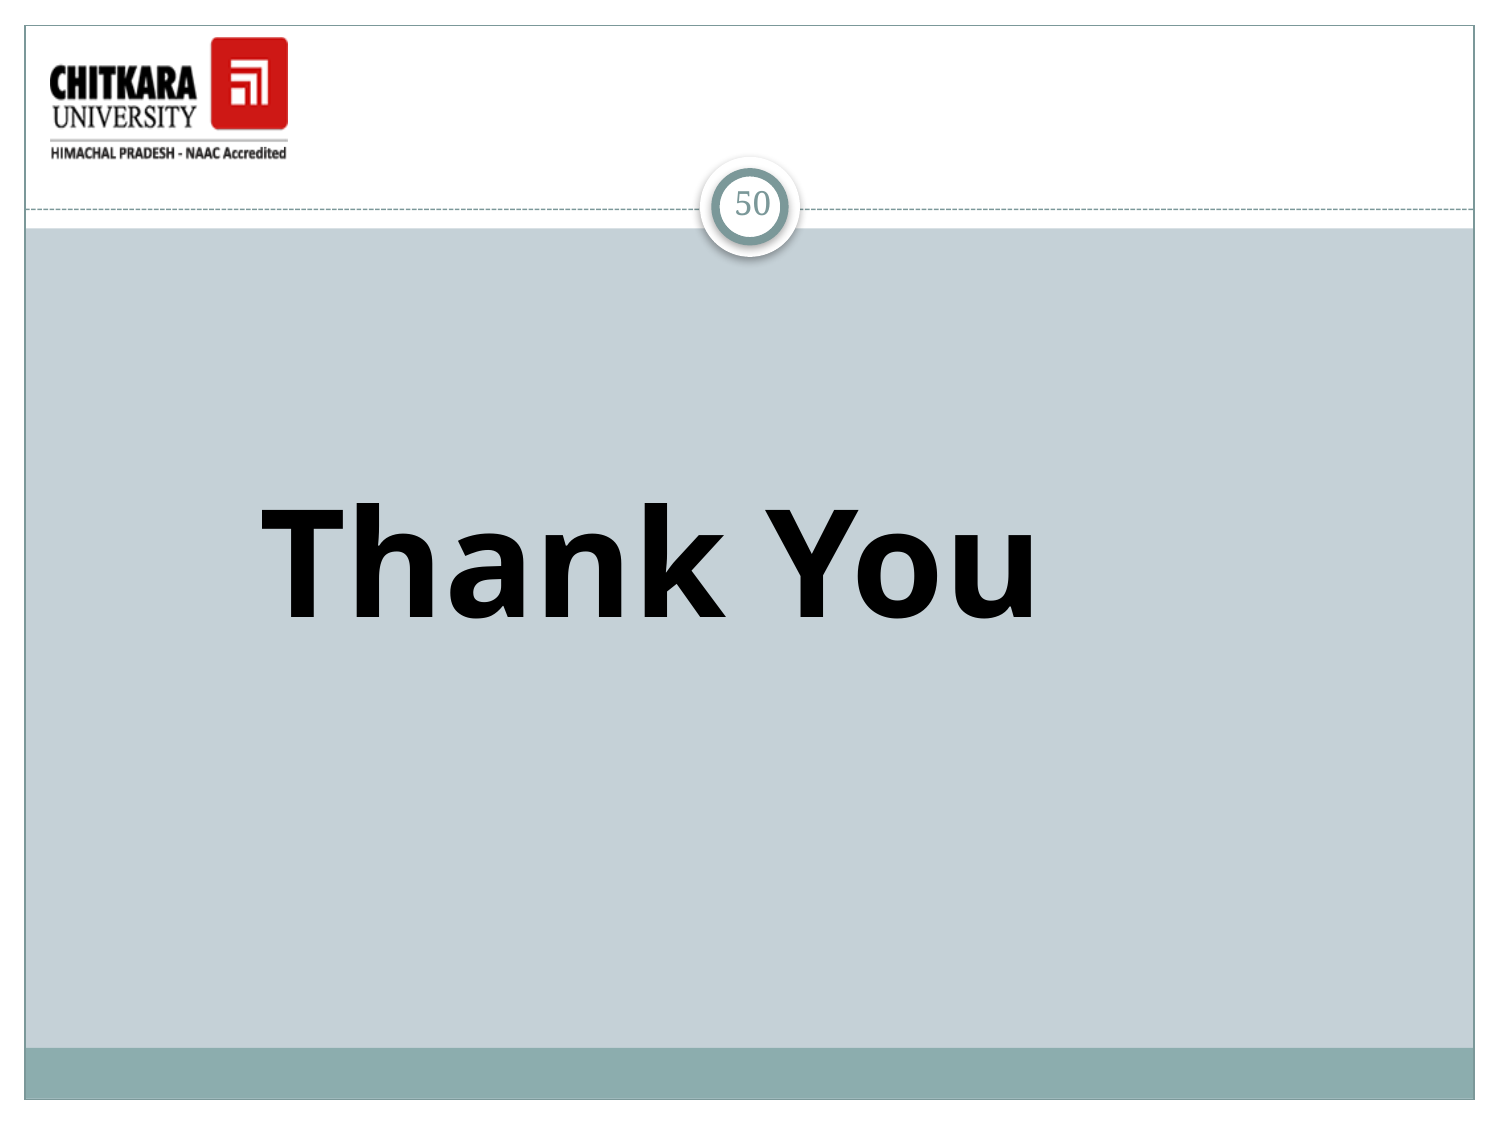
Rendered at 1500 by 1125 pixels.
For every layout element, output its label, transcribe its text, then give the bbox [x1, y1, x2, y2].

picture [49, 37, 288, 163]
list Thank You [49, 250, 1445, 1001]
slide_number 50 [715, 168, 791, 241]
